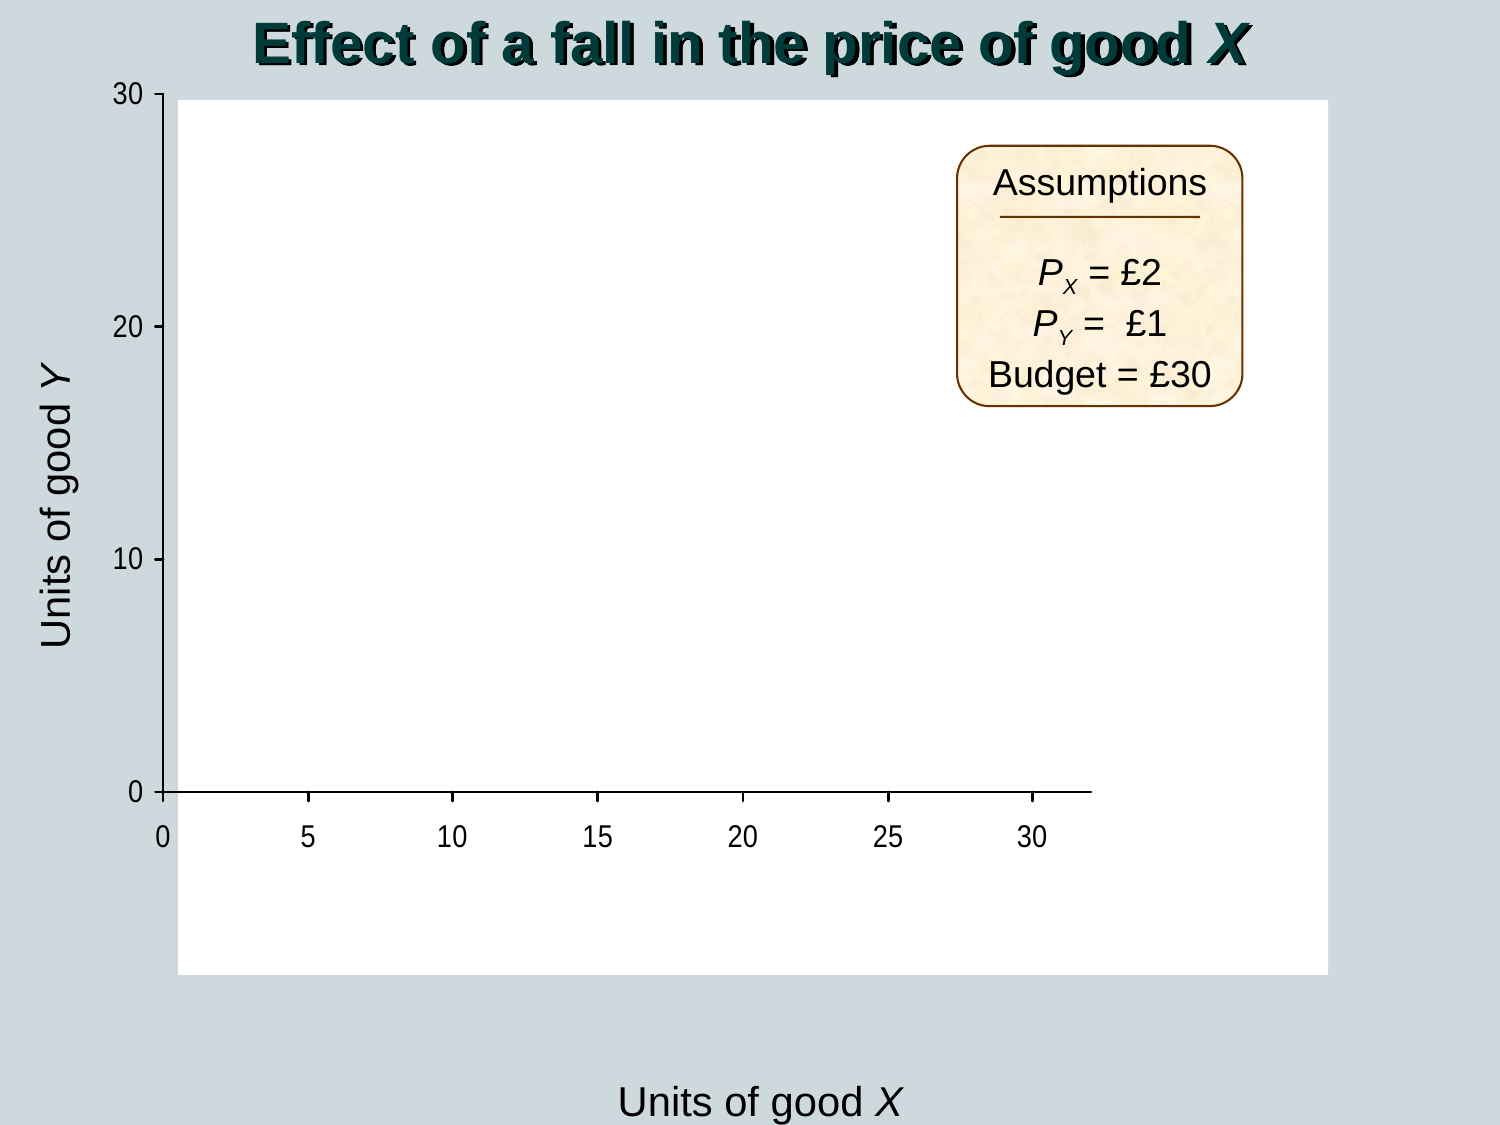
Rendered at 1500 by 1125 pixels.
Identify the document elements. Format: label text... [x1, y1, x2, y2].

text_box Units of good X [602, 1102, 919, 1125]
text_box Units of good Y [20, 349, 86, 665]
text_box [956, 145, 1243, 407]
text_box Effect of a fall in the price of good X [0, 0, 1500, 83]
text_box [101, 44, 1371, 1096]
